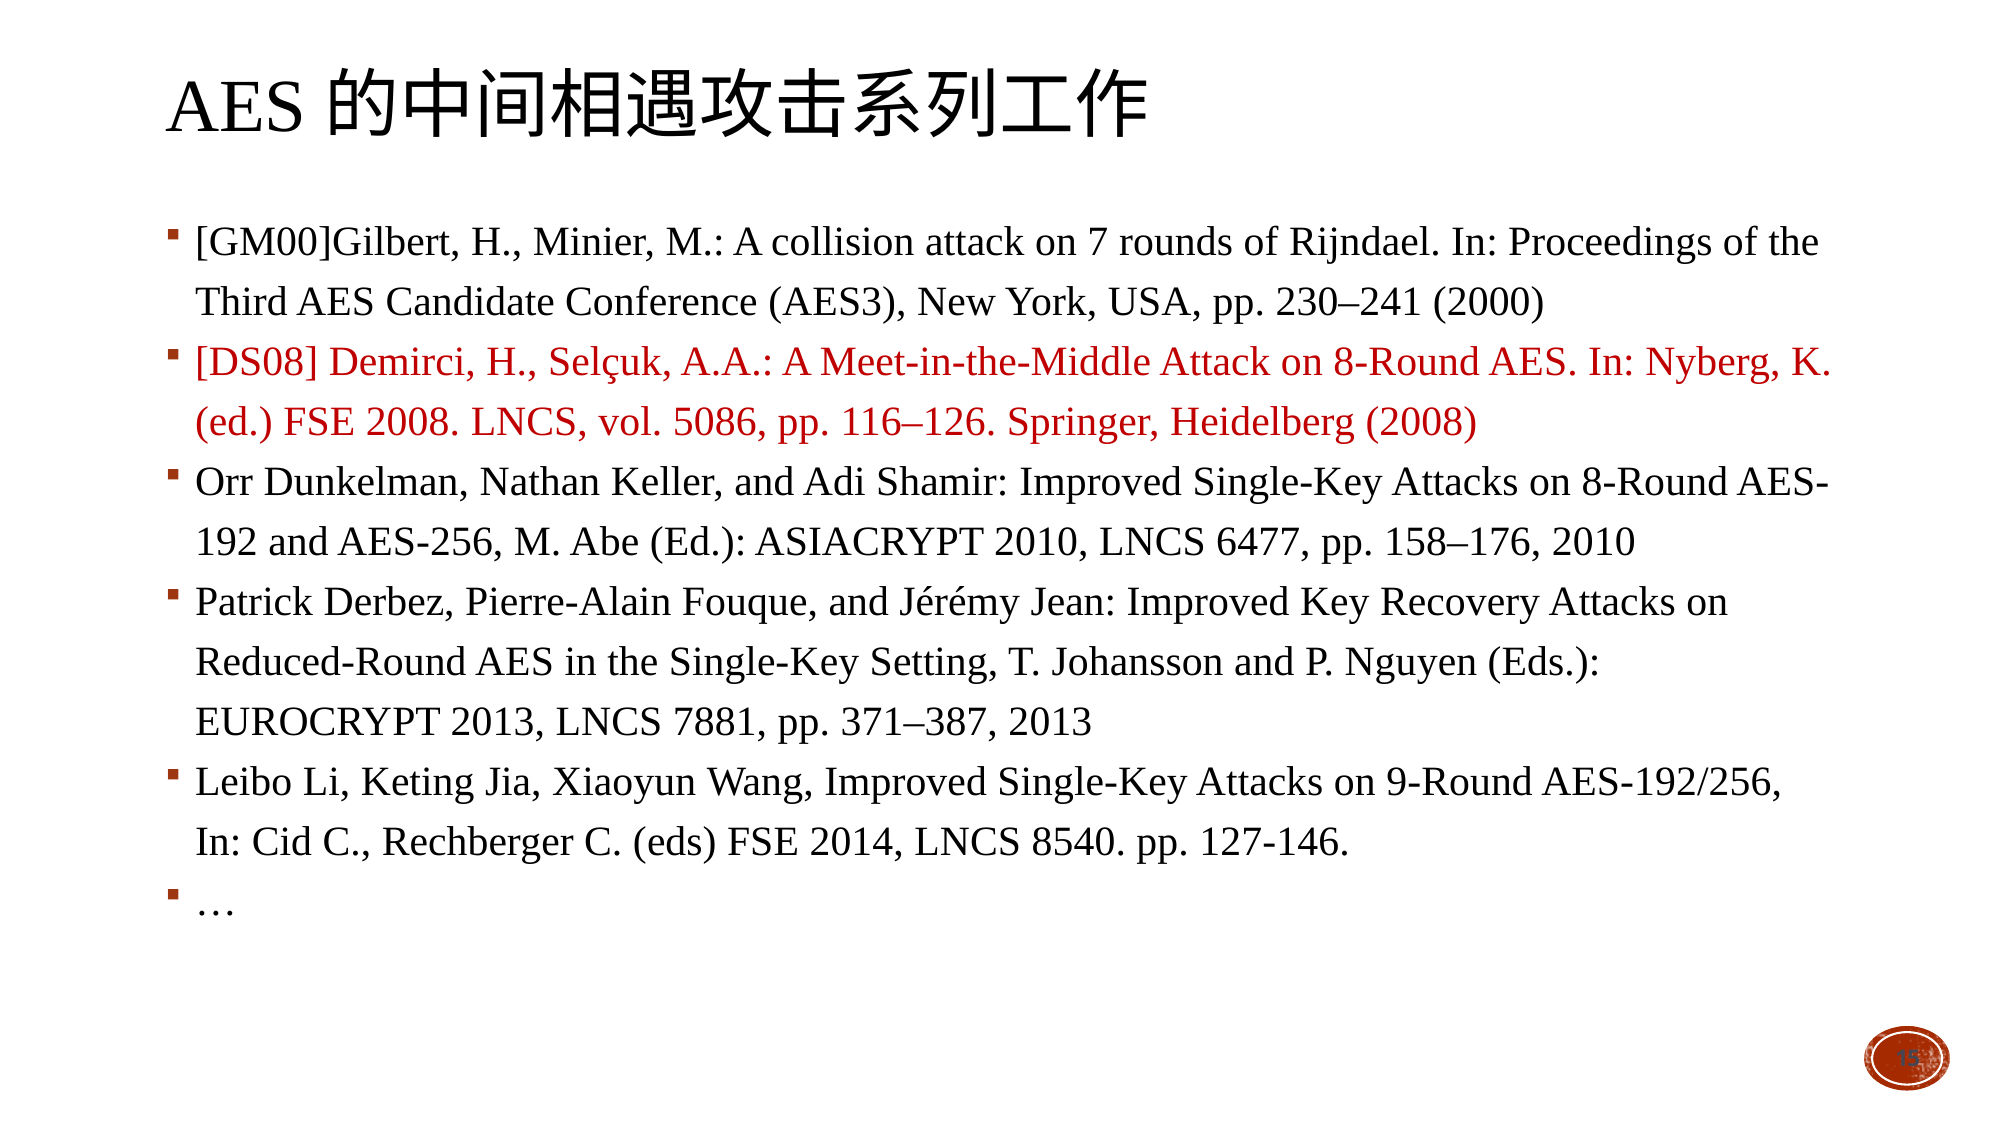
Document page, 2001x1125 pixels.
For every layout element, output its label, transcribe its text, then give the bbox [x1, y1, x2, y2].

title AES的中间相遇攻击系列工作 [150, 30, 1850, 184]
list [GM00]Gilbert, H., Minier, M.: A collision attack on 7 rounds of Rijndael. In: Proceedings of the Third AES Candidate Conference (AES3), New York, USA, pp. 230–241 (2000) [DS08] Demirci, H., Selçuk, A.A.: A Meet-in-the-Middle Attack on 8-Round AES. In: Nyberg, K. (ed.) FSE 2008. LNCS, vol. 5086, pp. 116–126. Springer, Heidelberg (2008) Orr Dunkelman, Nathan Keller, and Adi Shamir: Improved Single-Key Attacks on 8-Round AES-192 and AES-256, M. Abe (Ed.): ASIACRYPT 2010, LNCS 6477, pp. 158–176, 2010 Patrick Derbez, Pierre-Alain Fouque, and Jérémy Jean: Improved Key Recovery Attacks on Reduced-Round AES in the Single-Key Setting, T. Johansson and P. Nguyen (Eds.): EUROCRYPT 2013, LNCS 7881, pp. 371–387, 2013 Leibo Li, Keting Jia, Xiaoyun Wang, Improved Single-Key Attacks on 9-Round AES-192/256, In: Cid C., Rechberger C. (eds) FSE 2014, LNCS 8540. pp. 127-146. … [150, 196, 1850, 1013]
slide_number 15 [1855, 1028, 1961, 1089]
